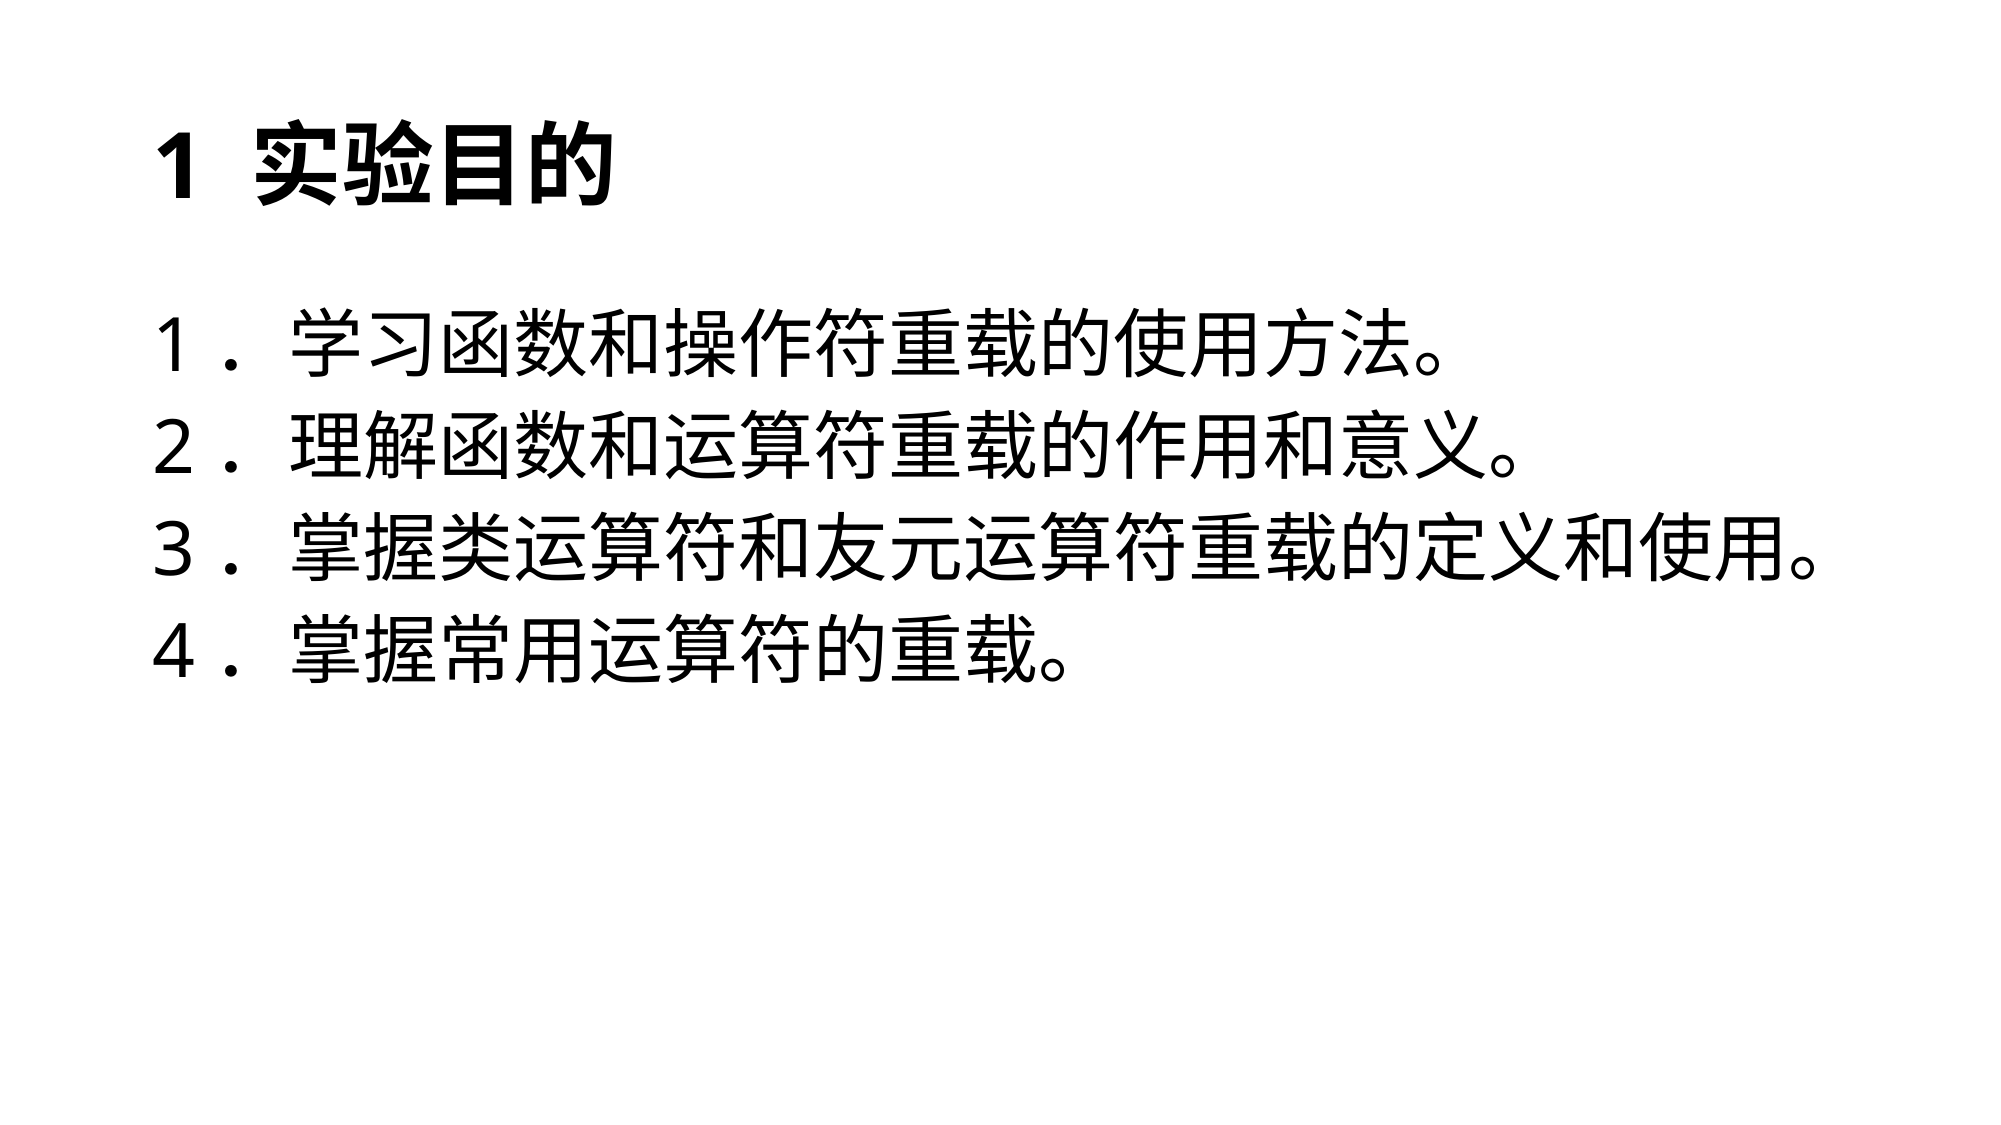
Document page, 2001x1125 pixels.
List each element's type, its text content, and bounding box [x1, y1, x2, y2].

list 1．学习函数和操作符重载的使用方法。 2．理解函数和运算符重载的作用和意义。 3．掌握类运算符和友元运算符重载的定义和使用。 4．掌握常用运算符的重载。 [137, 299, 1863, 1014]
title 1 实验目的 [137, 59, 1863, 278]
